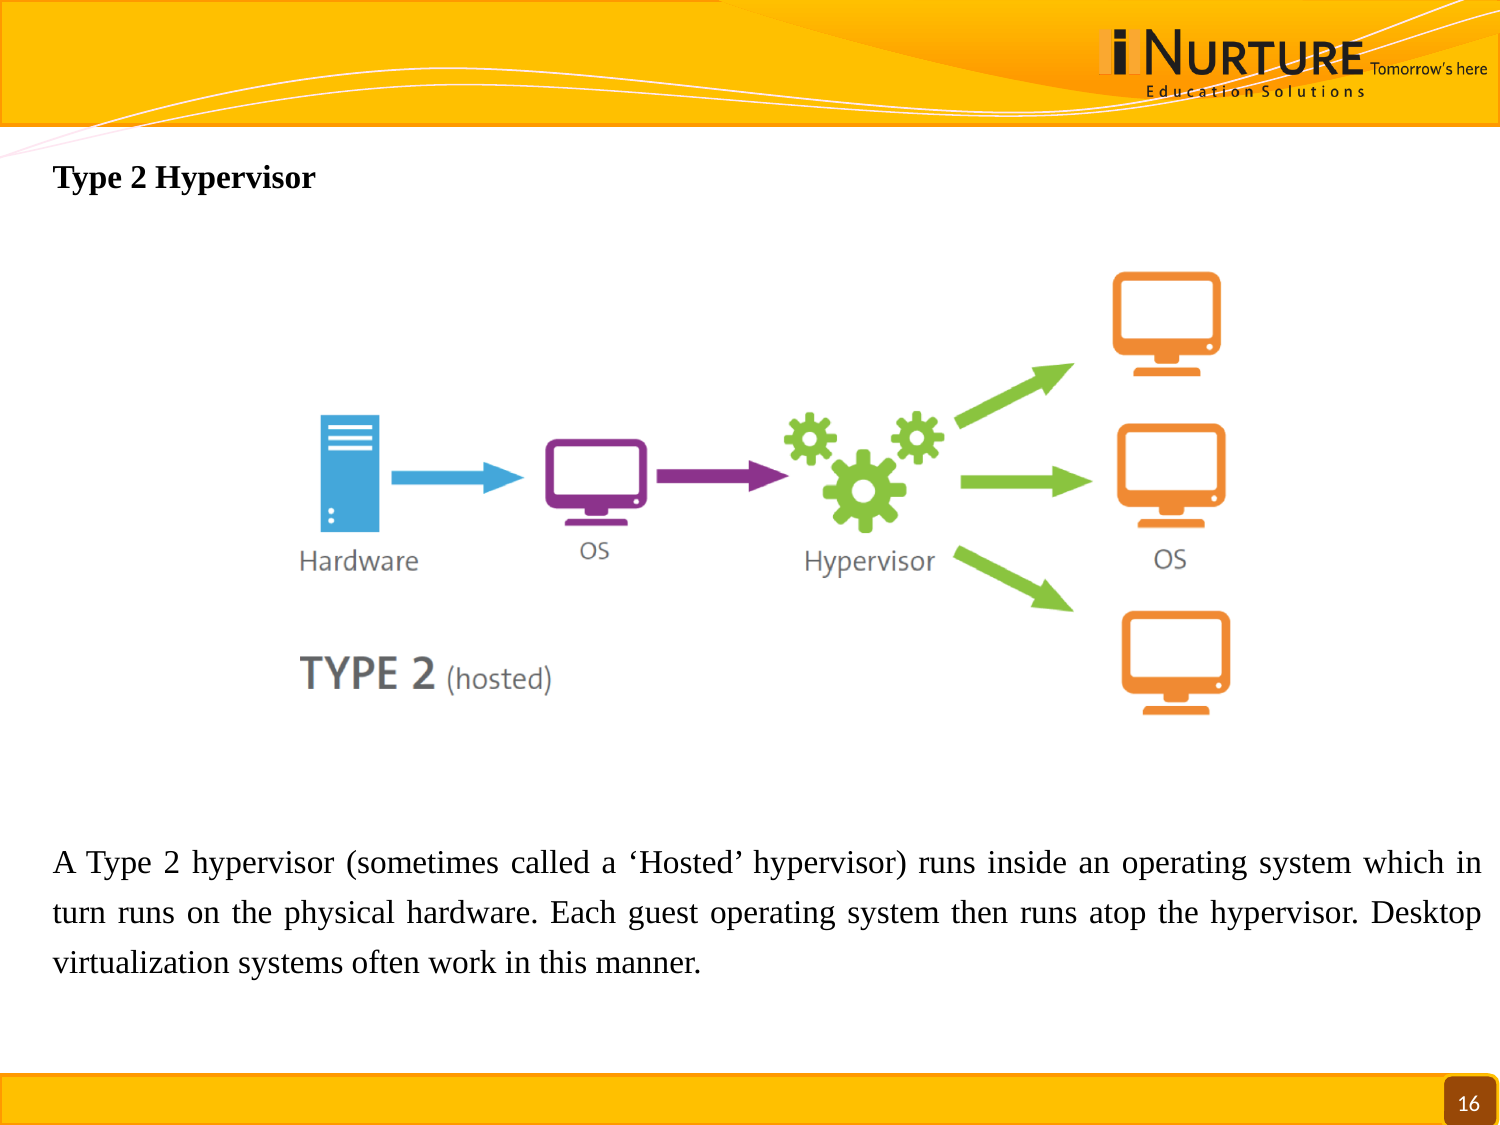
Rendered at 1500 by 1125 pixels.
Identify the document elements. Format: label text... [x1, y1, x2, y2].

list Type 2 Hypervisor A Type 2 hypervisor (sometimes called a ‘Hosted’ hypervisor) runs inside an operating system which in turn runs on the physical hardware. Each guest operating system then runs atop the hypervisor. Desktop virtualization systems often work in this manner. [37, 137, 1500, 1038]
slide_number 16 [1438, 1078, 1499, 1125]
picture [299, 262, 1238, 726]
picture [1099, 29, 1487, 97]
